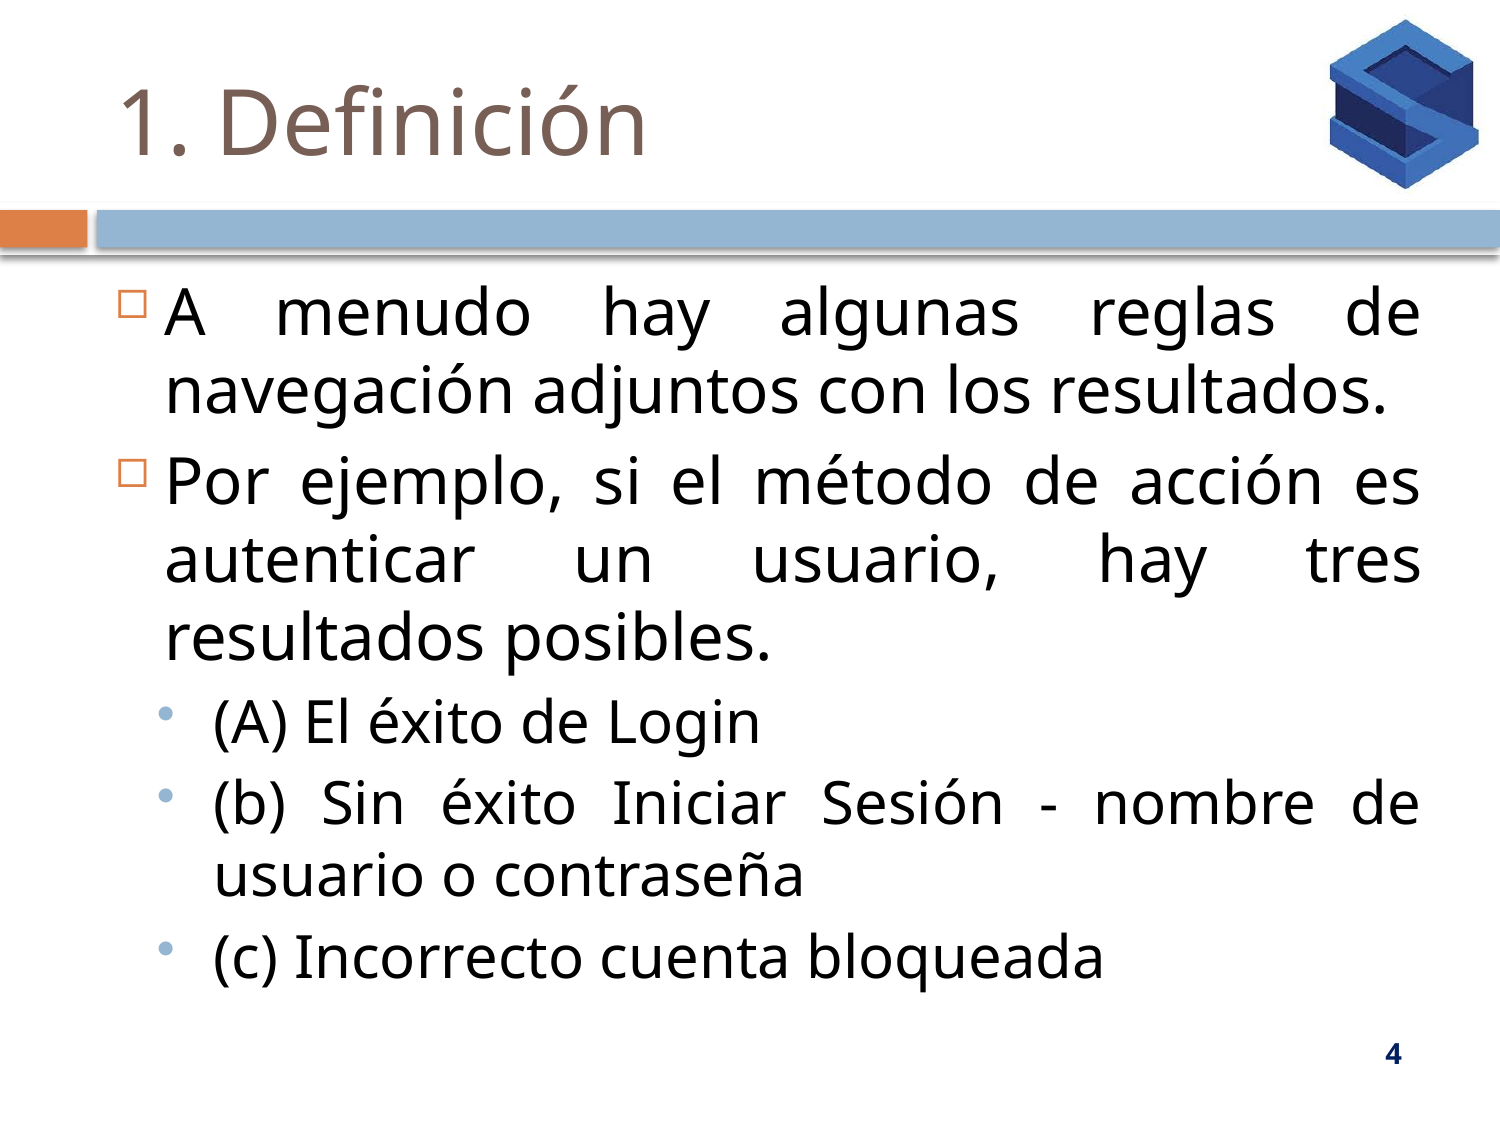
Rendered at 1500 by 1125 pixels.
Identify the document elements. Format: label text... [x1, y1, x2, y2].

title 1. Definición [100, 37, 1438, 200]
slide_number 4 [1350, 1034, 1438, 1075]
picture [1307, 7, 1500, 201]
list A menudo hay algunas reglas de navegación adjuntos con los resultados. Por ejemplo, si el método de acción es autenticar un usuario, hay tres resultados posibles. (A) El éxito de Login (b) Sin éxito Iniciar Sesión - nombre de usuario o contraseña (c) Incorrecto cuenta bloqueada [100, 262, 1438, 1000]
